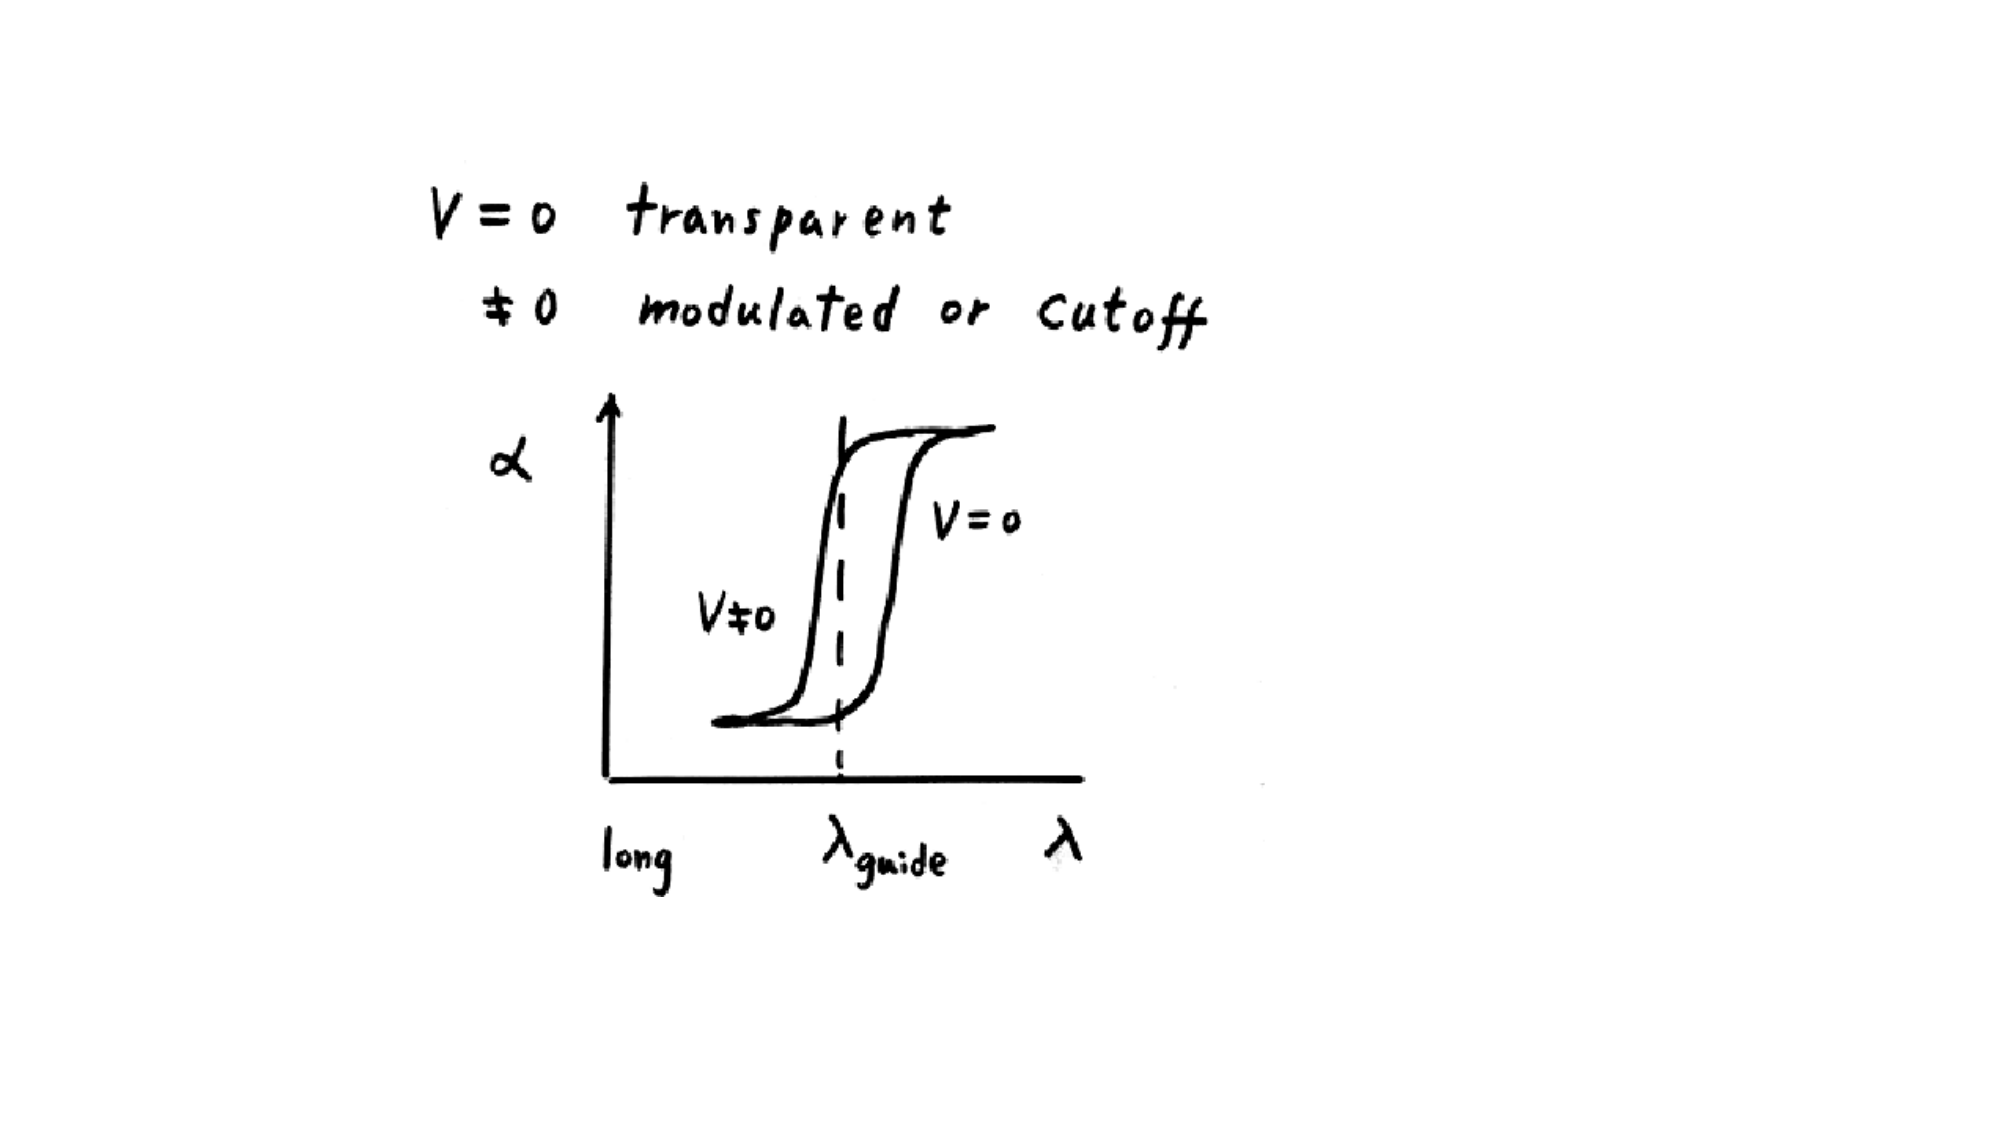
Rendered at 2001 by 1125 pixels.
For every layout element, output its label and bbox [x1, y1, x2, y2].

text_box [430, 160, 1265, 898]
